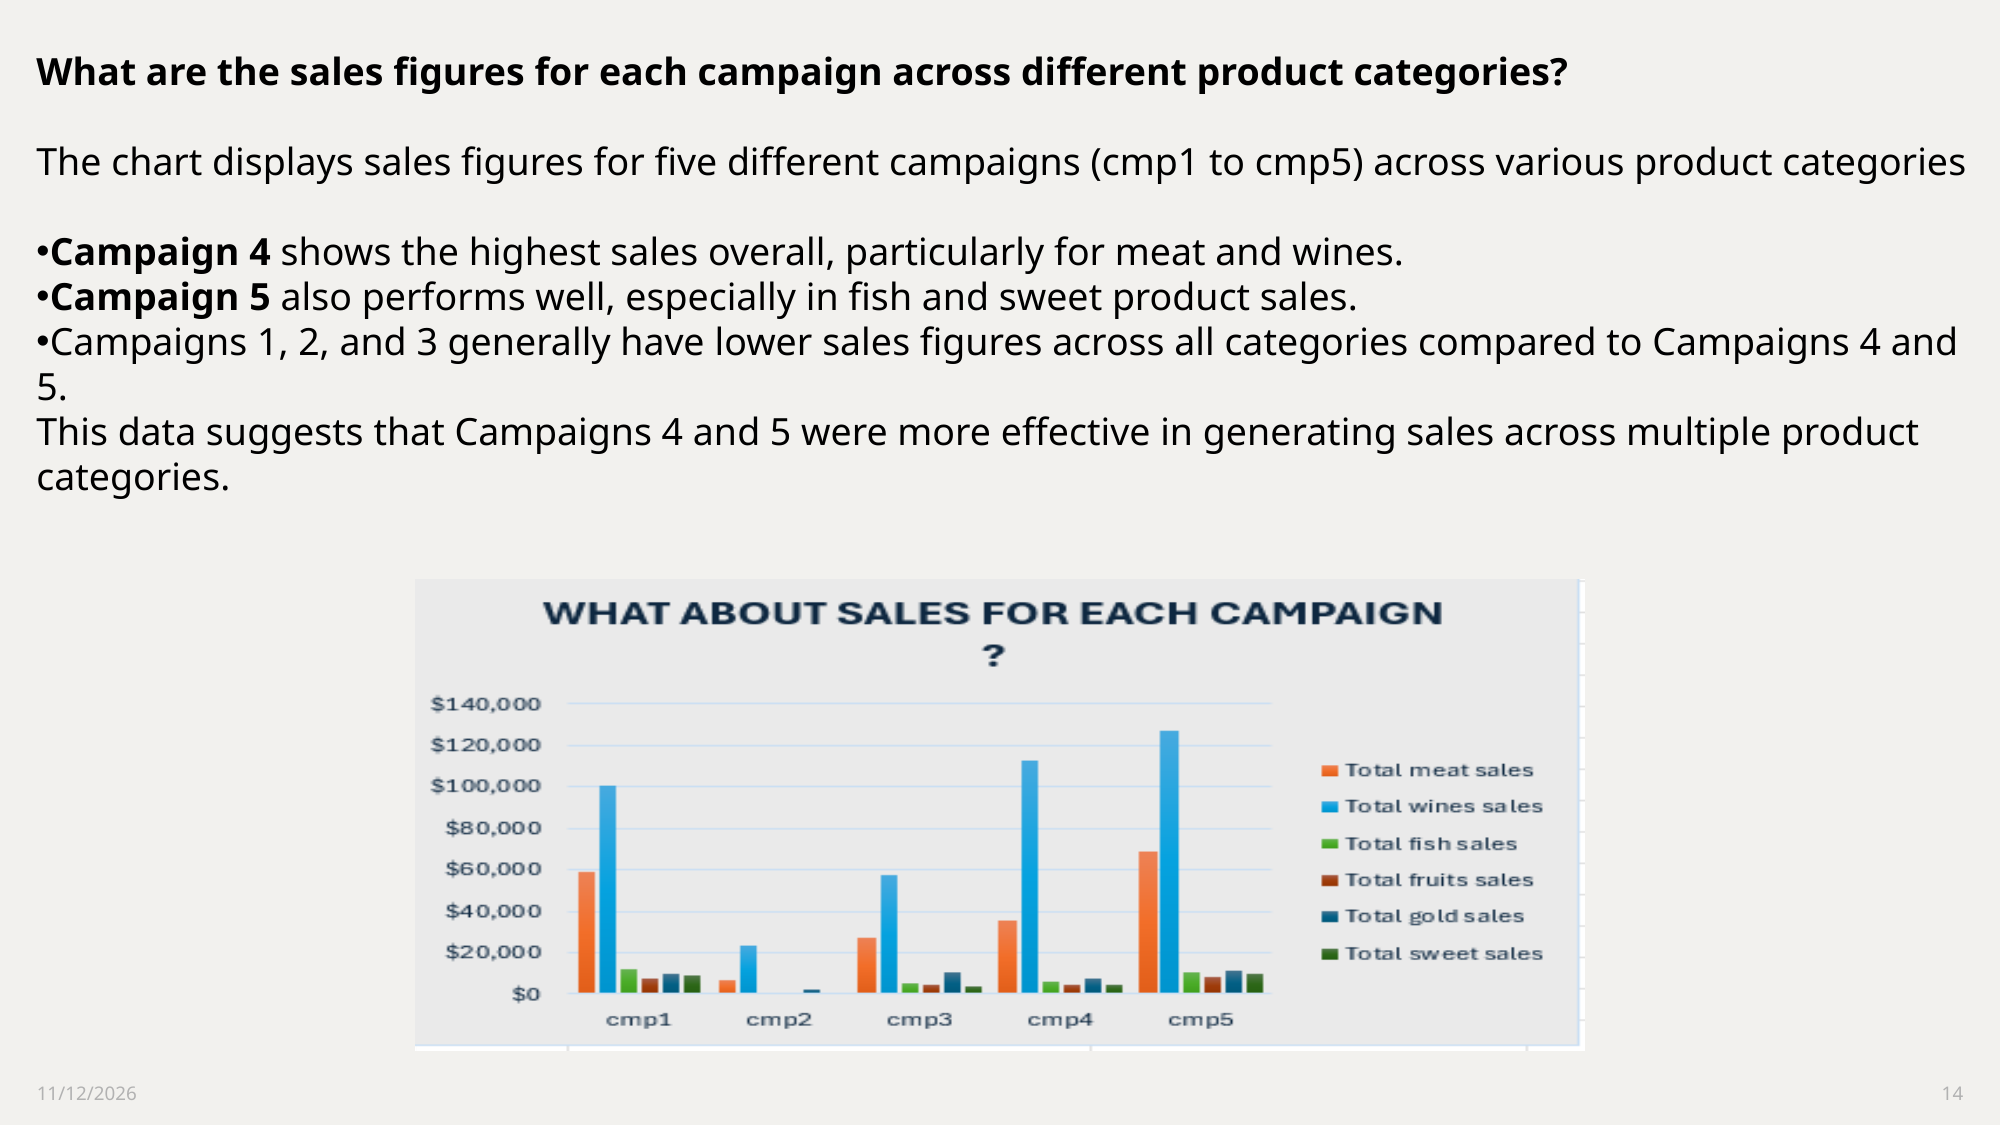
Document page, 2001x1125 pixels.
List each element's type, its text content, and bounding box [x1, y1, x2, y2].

text_box What are the sales figures for each campaign across different product categories? The chart displays sales figures for five different campaigns (cmp1 to cmp5) across various product categories Campaign 4 shows the highest sales overall, particularly for meat and wines. Campaign 5 also performs well, especially in fish and sweet product sales. Campaigns 1, 2, and 3 generally have lower sales figures across all categories compared to Campaigns 4 and 5. This data suggests that Campaigns 4 and 5 were more effective in generating sales across multiple product categories. [21, 40, 2000, 551]
picture [415, 579, 1585, 1051]
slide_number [21, 1064, 472, 1124]
slide_number 14 [1528, 1064, 1979, 1124]
